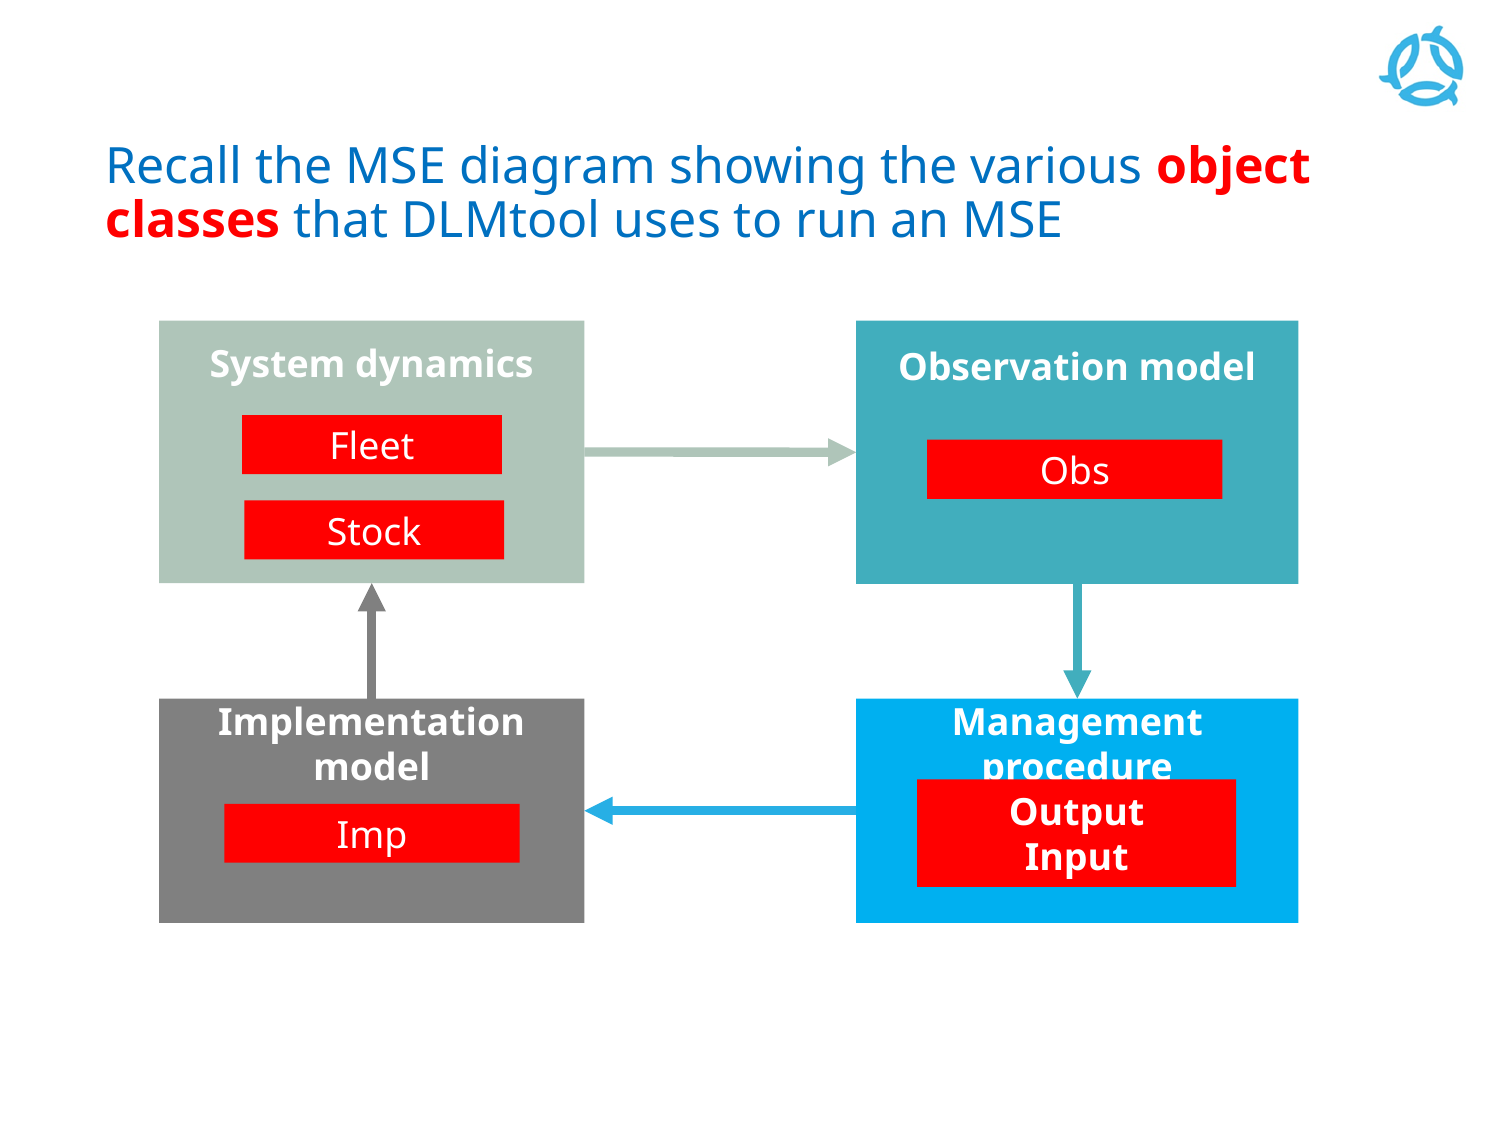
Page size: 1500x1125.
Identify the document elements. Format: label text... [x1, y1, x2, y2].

text_box Implementation model [158, 698, 585, 924]
list Recall the MSE diagram showing the various object classes that DLMtool uses to run an MSE [90, 132, 1350, 321]
text_box Obs [926, 439, 1223, 500]
text_box Management procedure [855, 698, 1299, 924]
text_box Output Input [916, 778, 1237, 888]
text_box Observation model [855, 320, 1299, 585]
picture [1376, 22, 1471, 112]
text_box Imp [223, 803, 521, 864]
text_box Stock [243, 499, 505, 560]
text_box Fleet [241, 414, 503, 475]
text_box System dynamics [158, 320, 585, 584]
